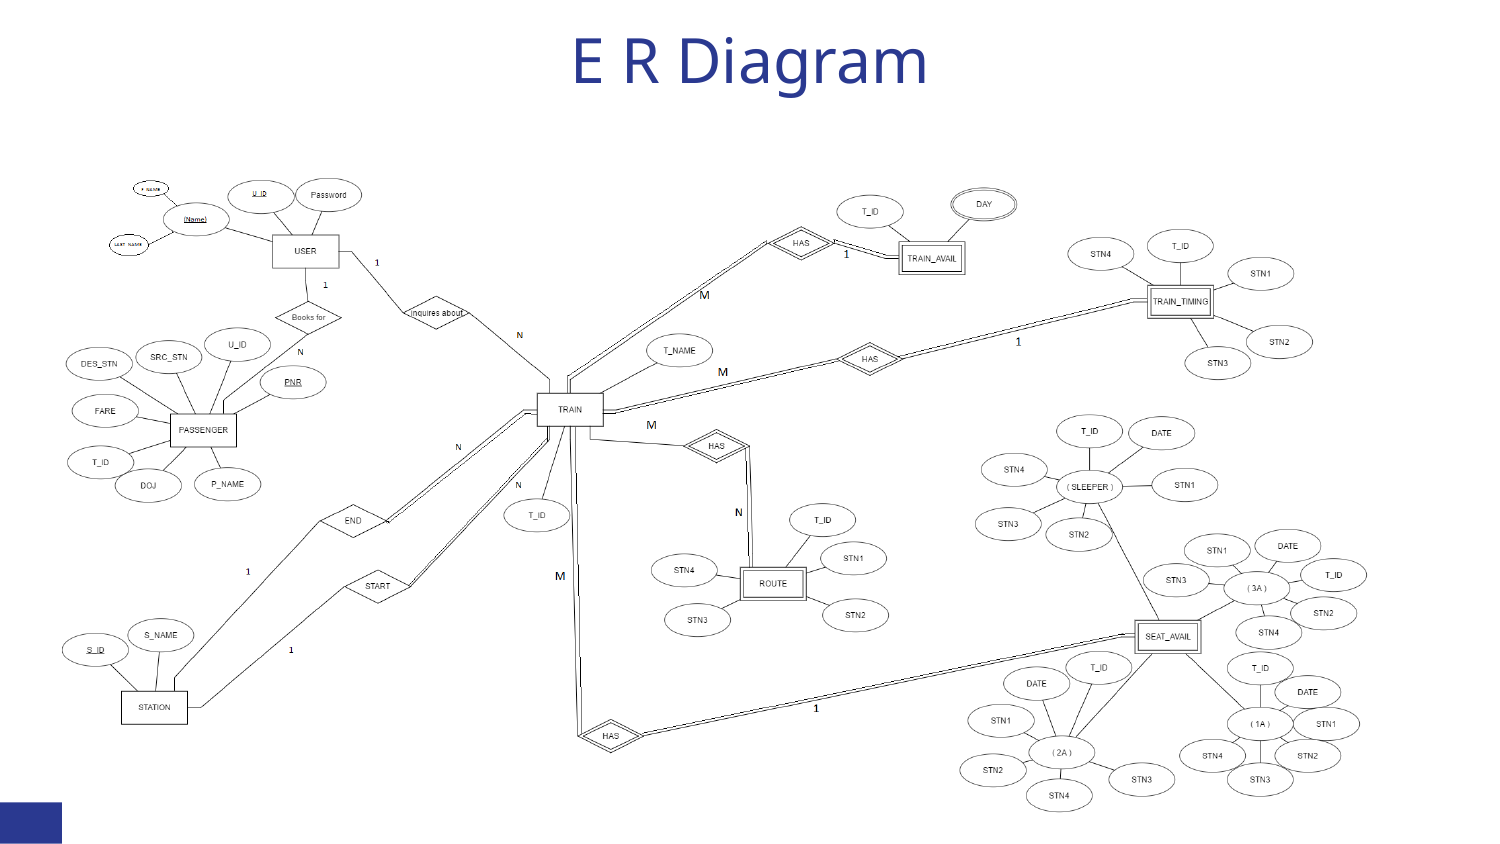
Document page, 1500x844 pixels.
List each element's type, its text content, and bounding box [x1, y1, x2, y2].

title E R Diagram [51, 6, 1449, 101]
picture [62, 171, 1500, 844]
